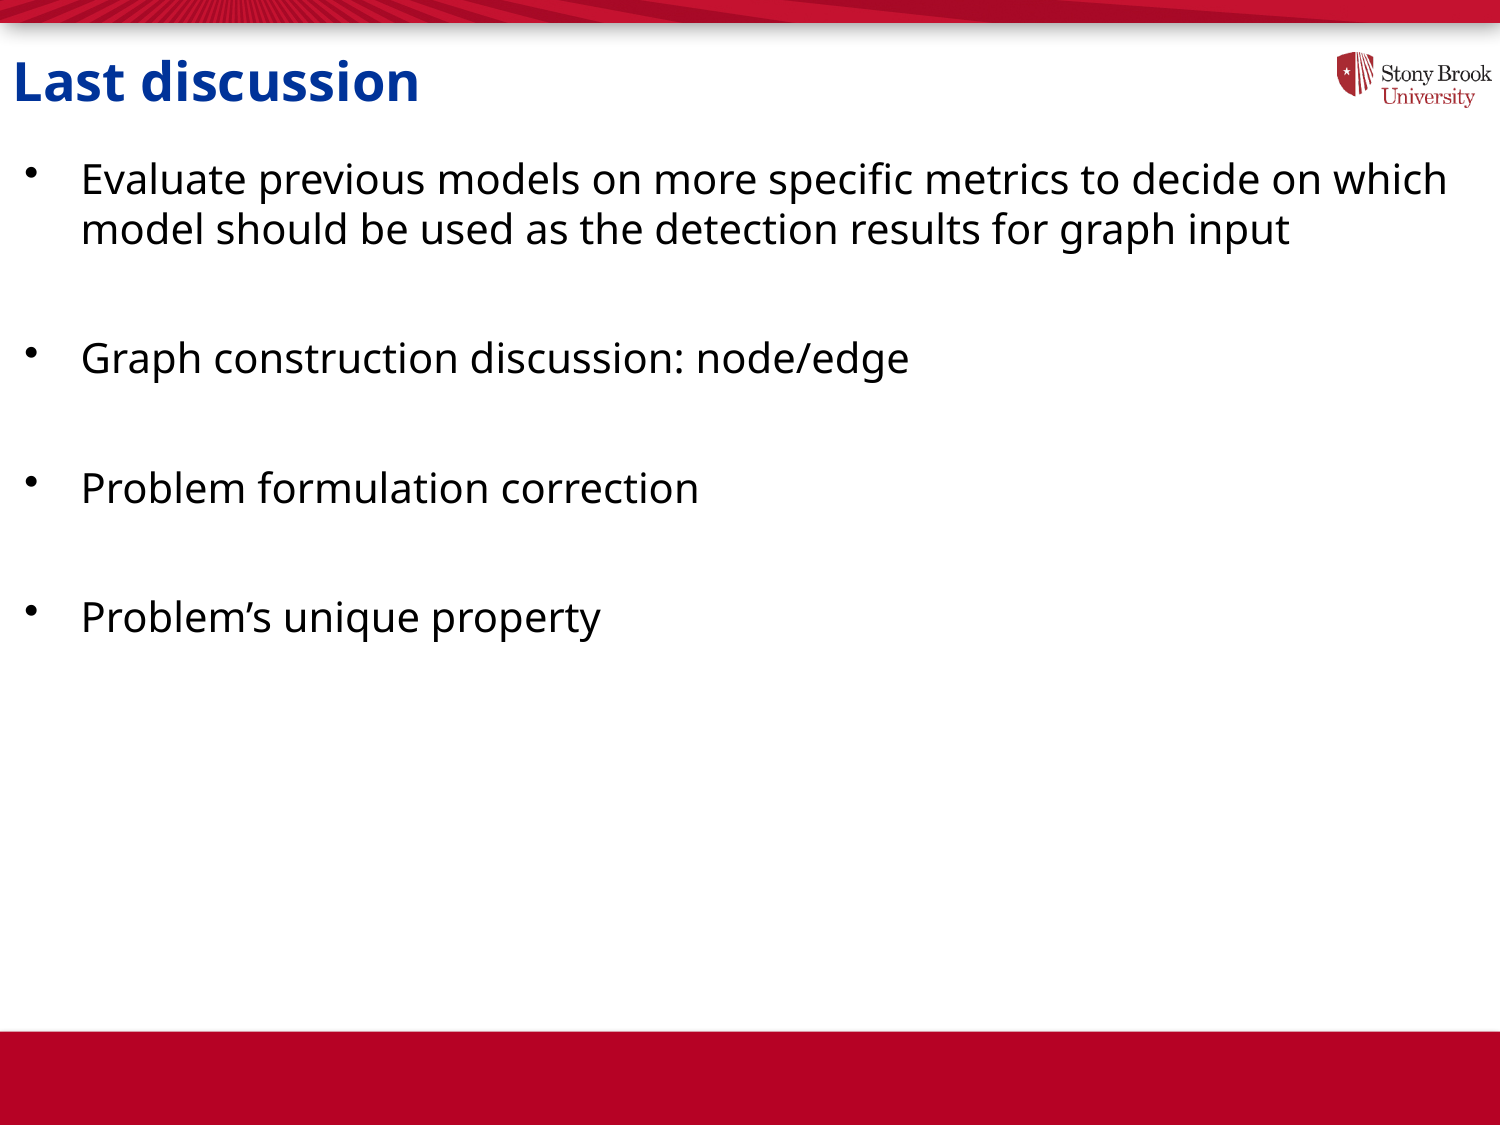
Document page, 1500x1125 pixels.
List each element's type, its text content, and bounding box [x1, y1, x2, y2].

title Last discussion [12, 27, 1479, 146]
list Evaluate previous models on more specific metrics to decide on which model should be used as the detection results for graph input Graph construction discussion: node/edge Problem formulation correction Problem’s unique property [24, 152, 1479, 1001]
picture [1479, 52, 1492, 108]
picture [0, 0, 1500, 23]
